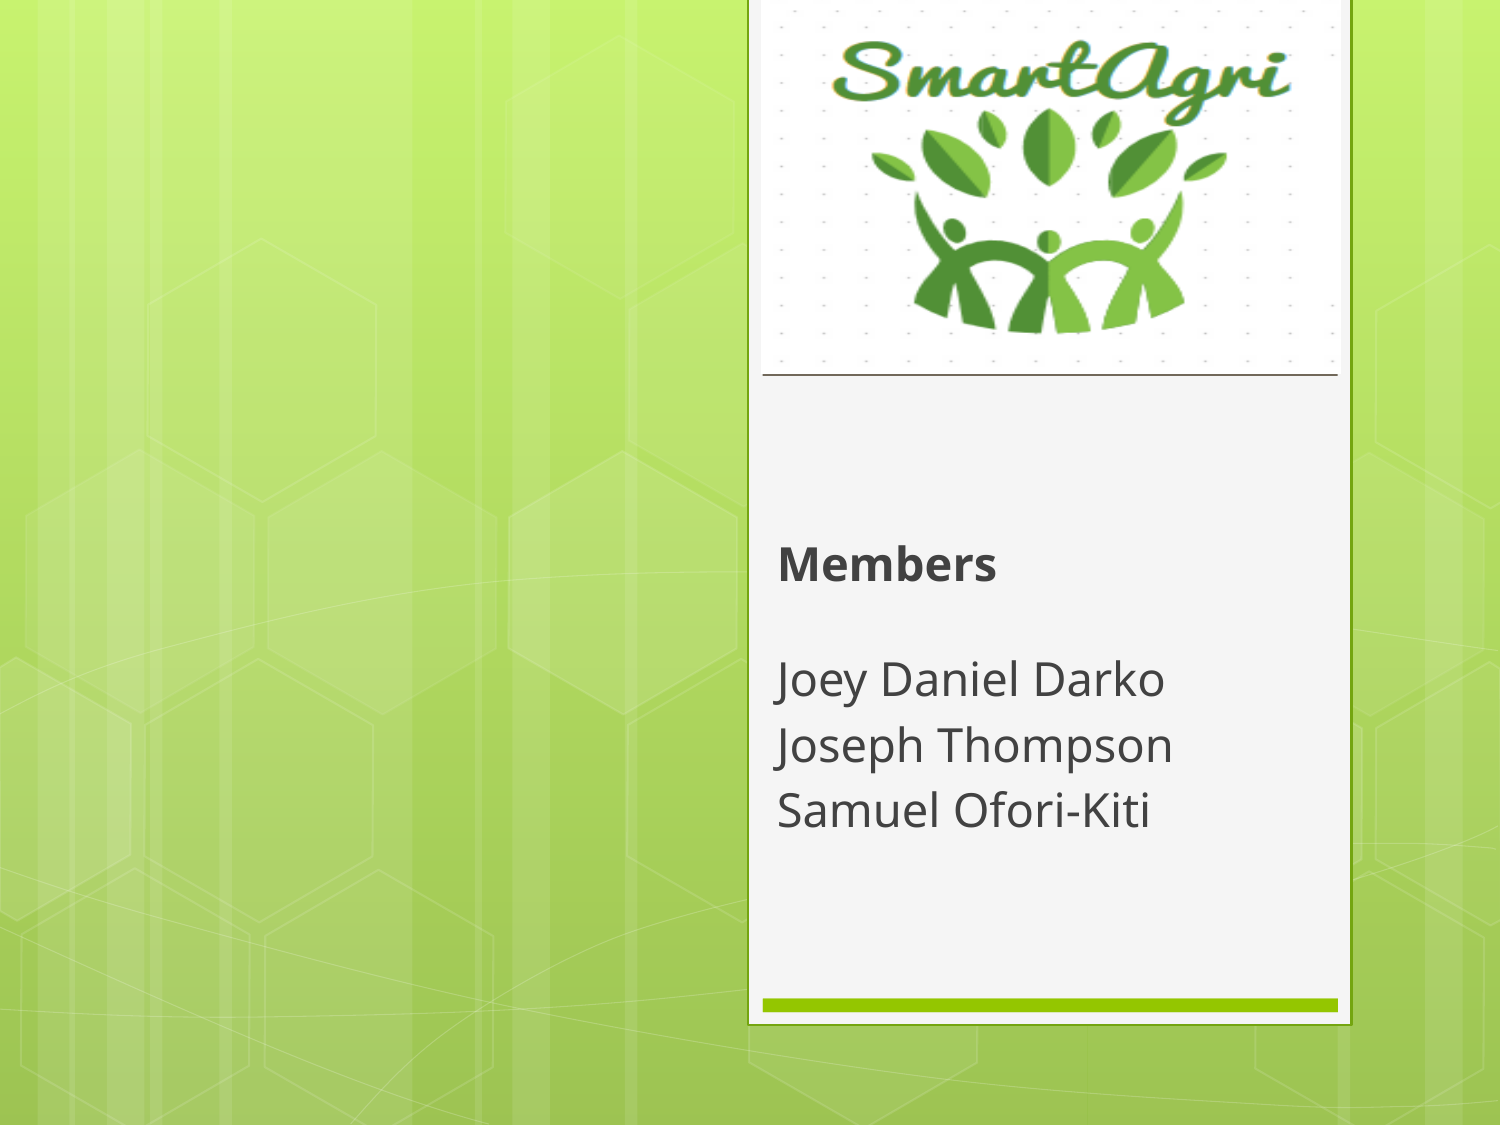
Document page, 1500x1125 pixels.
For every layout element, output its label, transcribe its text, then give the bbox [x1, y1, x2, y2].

picture [761, 0, 1341, 374]
subtitle Members Joey Daniel Darko Joseph Thompson Samuel Ofori-Kiti [761, 527, 1332, 846]
